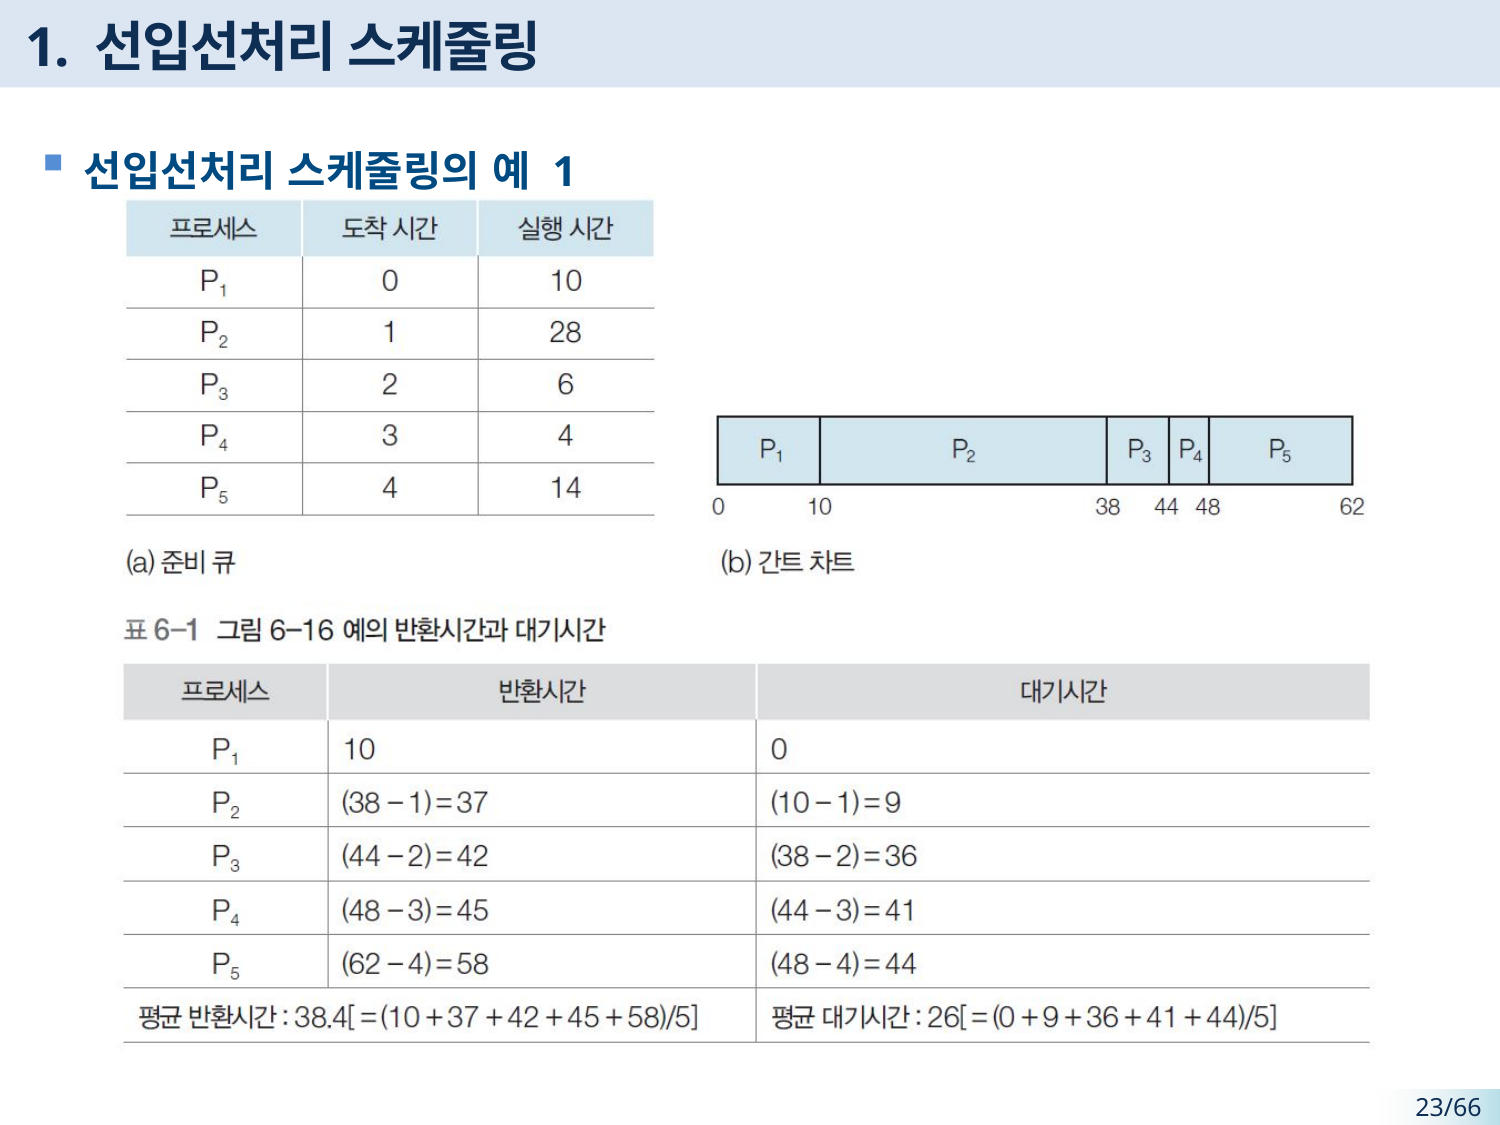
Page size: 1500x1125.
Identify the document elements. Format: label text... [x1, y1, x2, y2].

title 1. 선입선처리 스케줄링 [10, 5, 1481, 84]
list 선입선처리 스케줄링의 예 1 [10, 126, 1481, 1057]
picture [107, 193, 1383, 1054]
